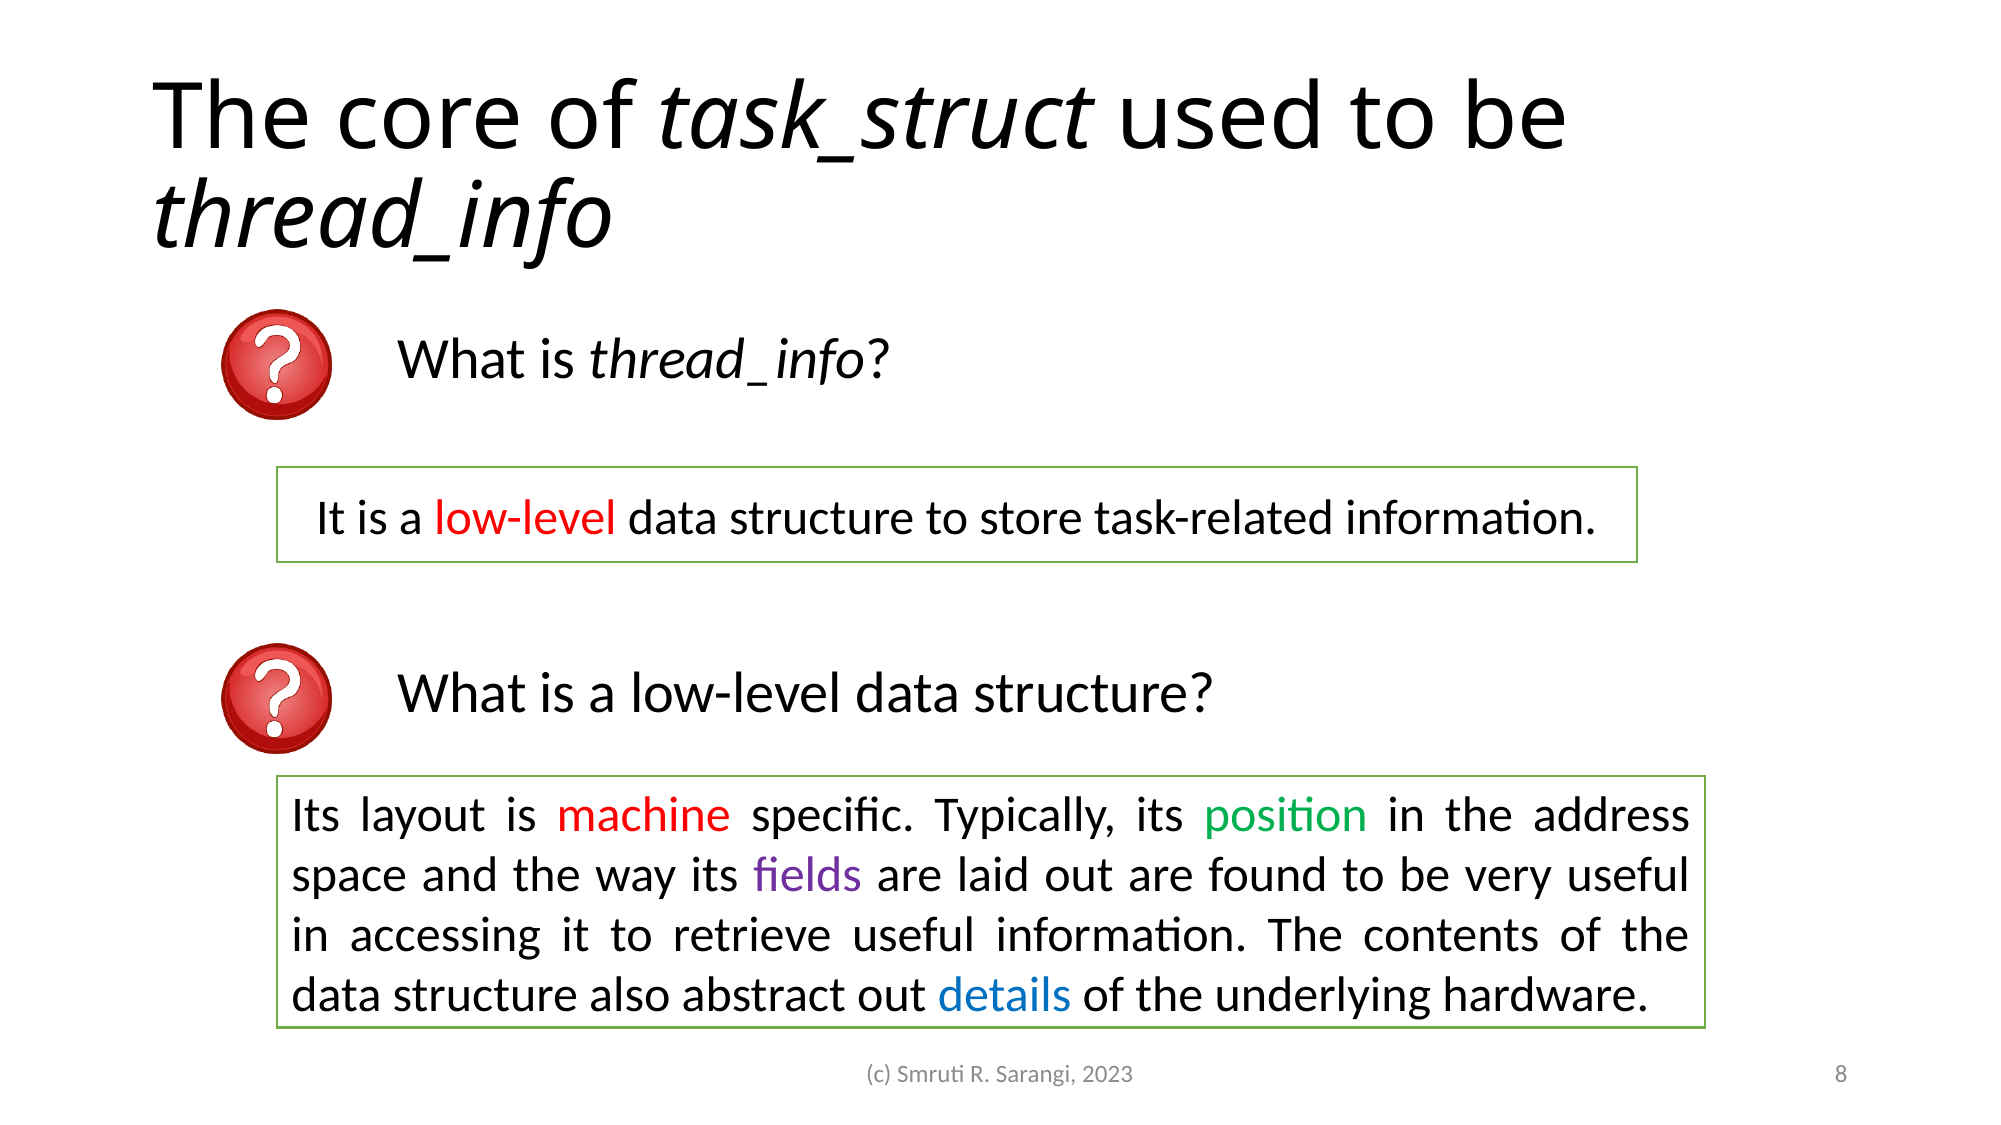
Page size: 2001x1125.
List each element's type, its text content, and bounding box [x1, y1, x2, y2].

list What is thread_info? [382, 320, 965, 410]
text_box What is a low-level data structure? [382, 654, 1240, 744]
picture [221, 309, 332, 420]
slide_number 8 [1412, 1042, 1863, 1103]
footer (c) Smruti R. Sarangi, 2023 [662, 1042, 1338, 1103]
picture [221, 643, 332, 754]
text_box It is a low-level data structure to store task-related information. [276, 466, 1638, 563]
text_box Its layout is machine specific. Typically, its position in the address space and the way its fields are laid out are found to be very useful in accessing it to retrieve useful information. The contents of the data structure also abstract out details of the underlying hardware. [276, 775, 1706, 1029]
title The core of task_struct used to be thread_info [137, 59, 2000, 278]
